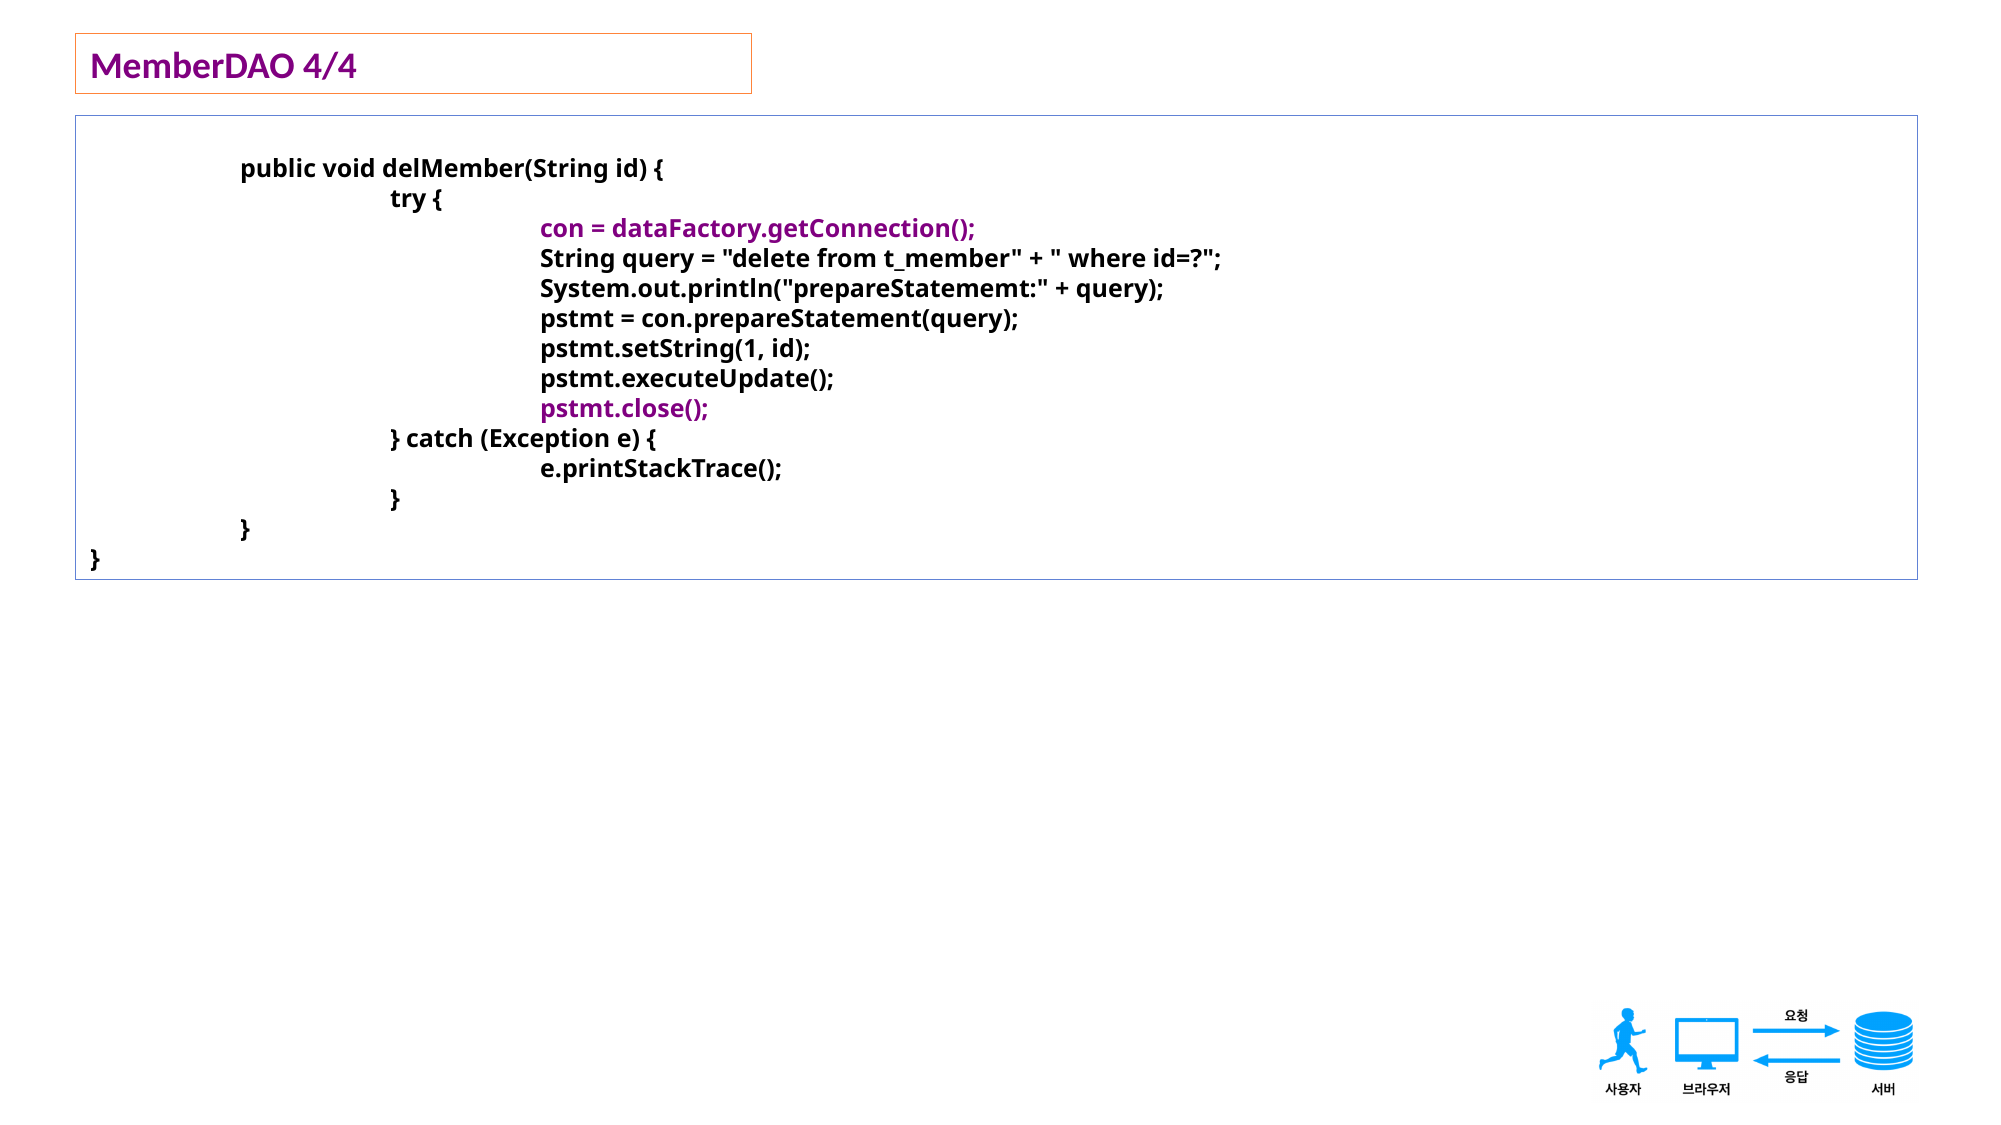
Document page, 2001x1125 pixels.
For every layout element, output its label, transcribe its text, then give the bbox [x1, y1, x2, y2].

text_box public void delMember(String id) { try { con = dataFactory.getConnection(); String query = "delete from t_member" + " where id=?"; System.out.println("prepareStatememt:" + query); pstmt = con.prepareStatement(query); pstmt.setString(1, id); pstmt.executeUpdate(); pstmt.close(); } catch (Exception e) { e.printStackTrace(); } } } [75, 115, 1918, 580]
picture [1590, 1000, 1919, 1104]
text_box MemberDAO 4/4 [75, 33, 752, 94]
